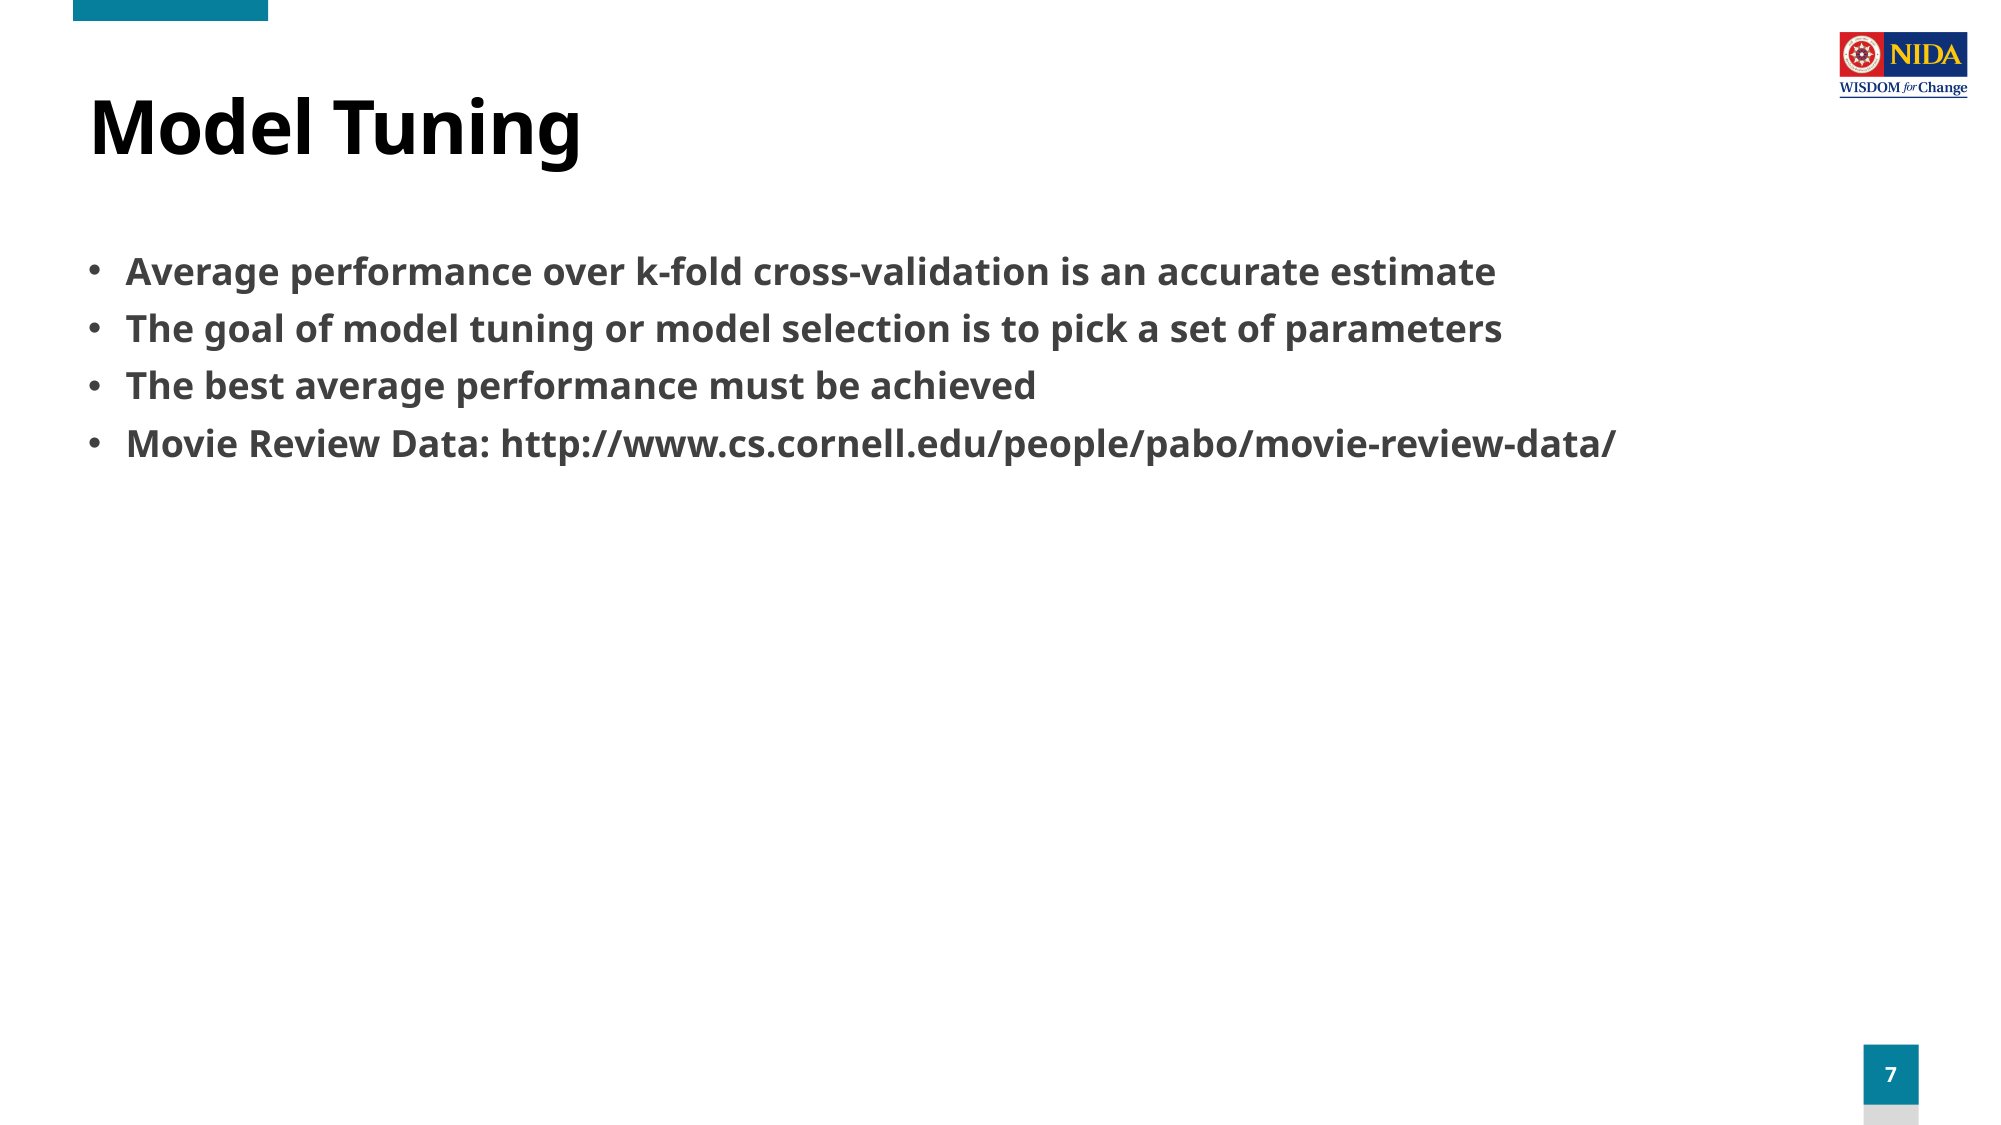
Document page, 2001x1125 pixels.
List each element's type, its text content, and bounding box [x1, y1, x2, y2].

title Model Tuning [73, 82, 1907, 179]
picture [1838, 30, 1969, 100]
list Average performance over k-fold cross-validation is an accurate estimate The goal of model tuning or model selection is to pick a set of parameters The best average performance must be achieved Movie Review Data: http://www.cs.cornell.edu/people/pabo/movie-review-data/ [73, 239, 1907, 1023]
